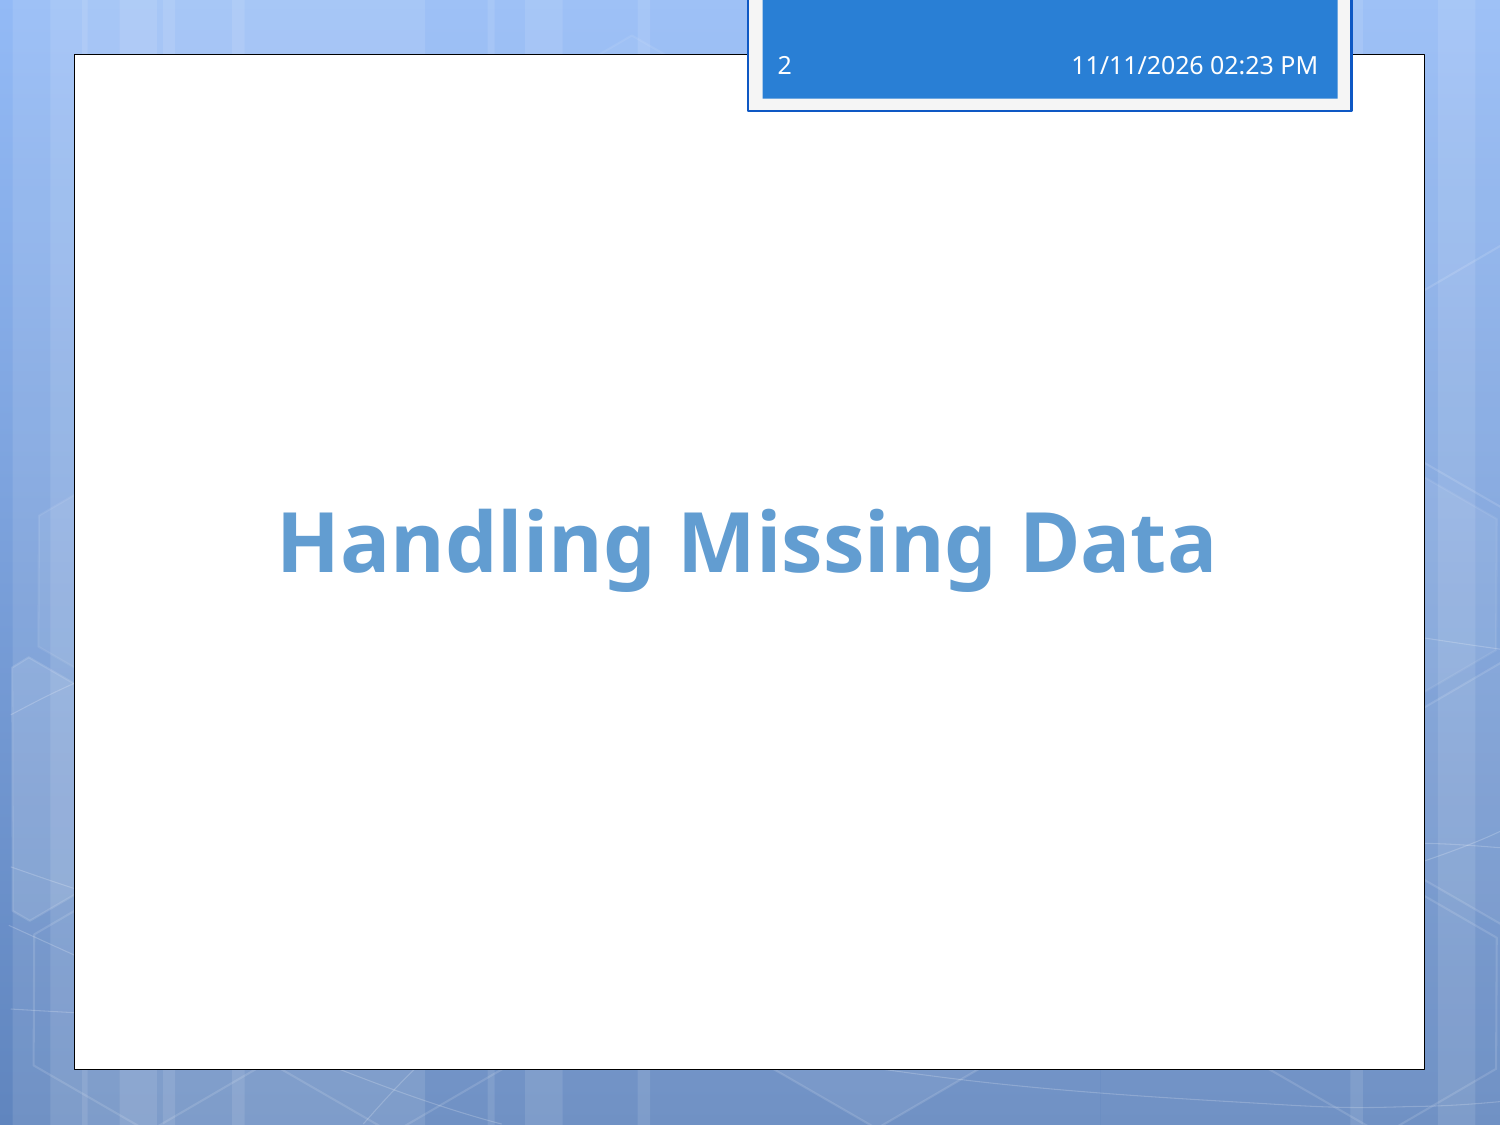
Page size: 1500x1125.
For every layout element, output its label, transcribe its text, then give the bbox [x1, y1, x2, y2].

slide_number 06 מרץ 19 [983, 36, 1334, 97]
title Handling Missing Data [171, 408, 1324, 597]
slide_number 2 [762, 36, 982, 97]
